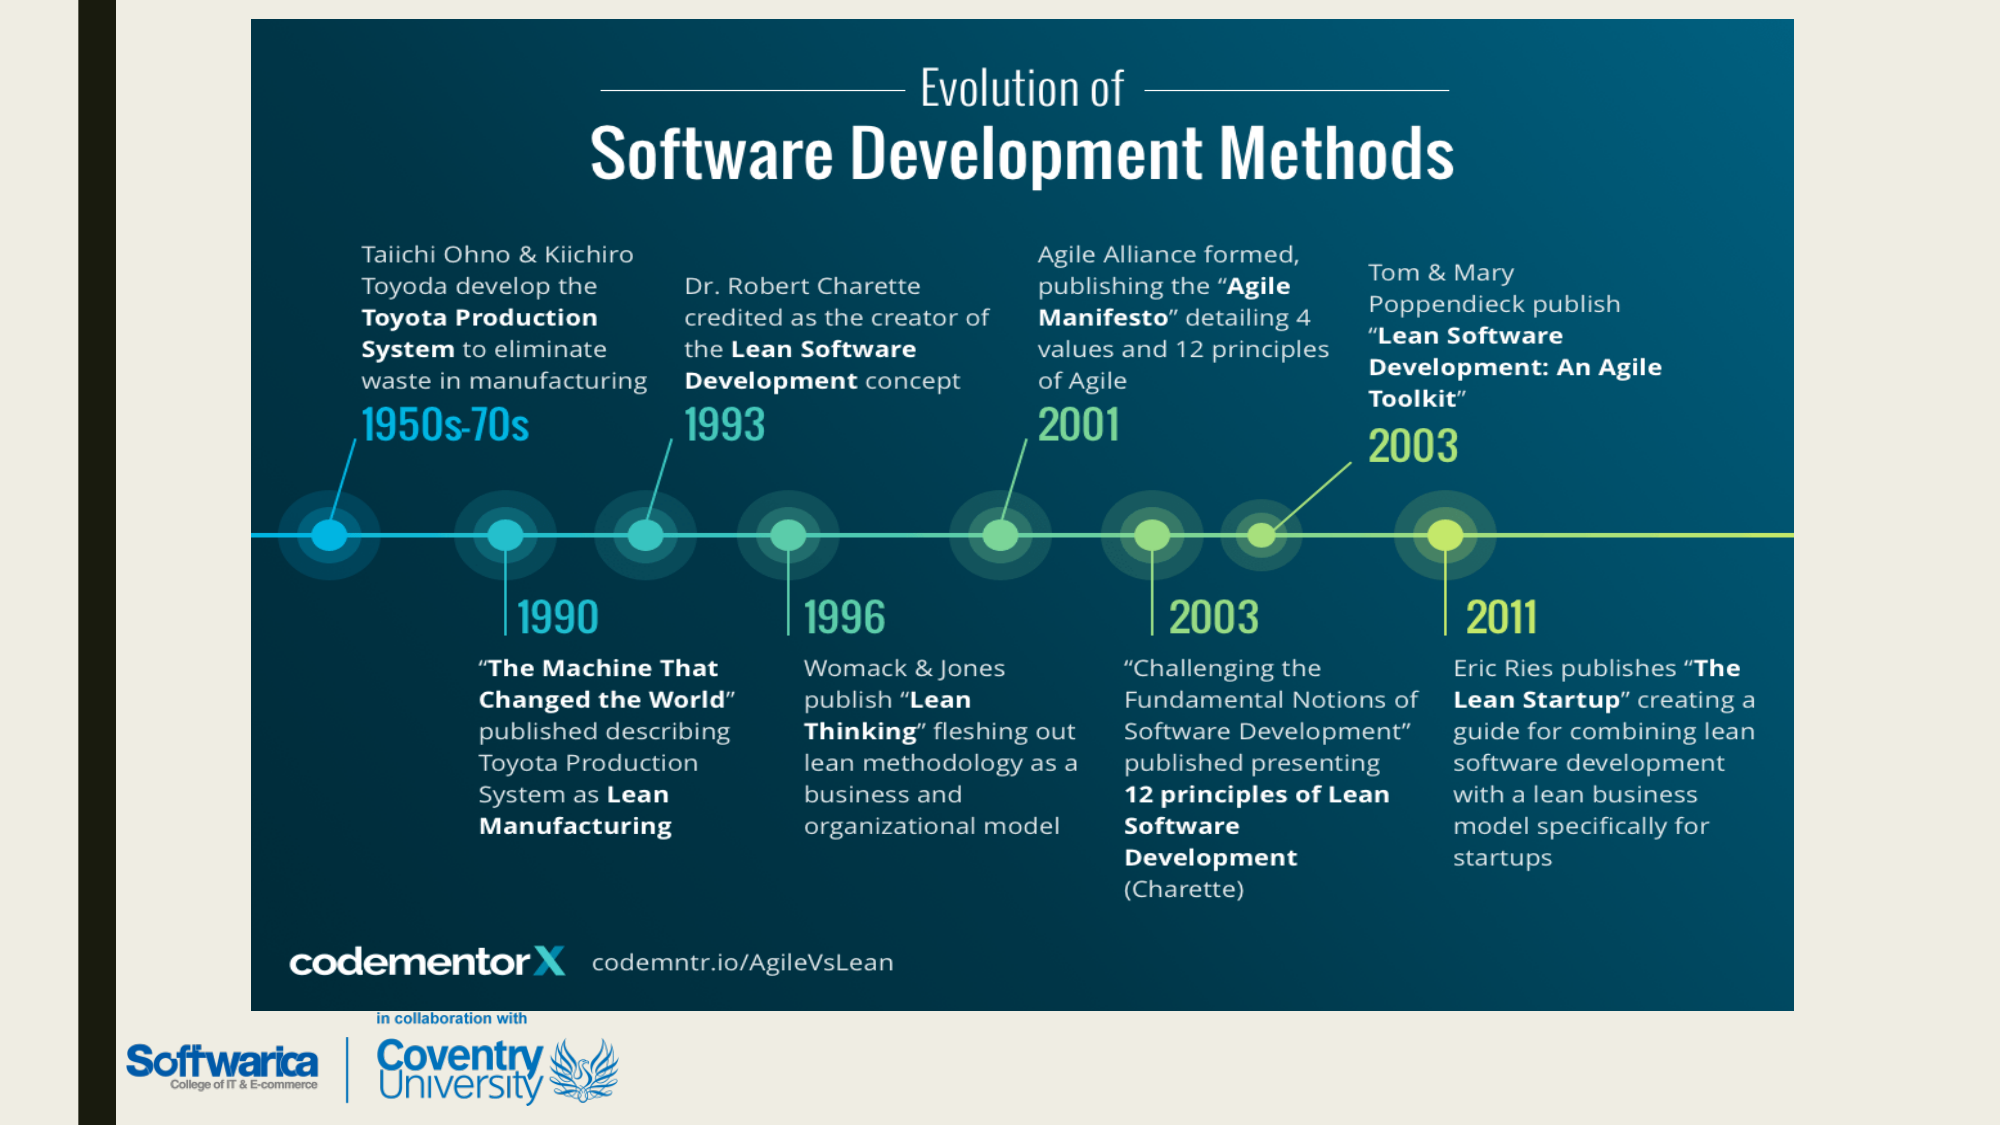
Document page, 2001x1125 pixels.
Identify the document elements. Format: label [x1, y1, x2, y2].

picture [1199, 754, 1211, 770]
picture [564, 374, 583, 389]
picture [850, 282, 861, 294]
picture [995, 664, 1004, 676]
picture [538, 817, 563, 834]
picture [750, 371, 754, 388]
picture [588, 790, 598, 803]
picture [886, 727, 900, 739]
picture [480, 786, 491, 803]
picture [1410, 690, 1419, 707]
picture [1069, 373, 1084, 388]
picture [1055, 282, 1067, 294]
picture [1623, 723, 1635, 739]
picture [1455, 759, 1464, 771]
picture [1155, 696, 1167, 707]
picture [951, 141, 977, 180]
picture [1279, 759, 1289, 771]
picture [561, 696, 573, 708]
picture [1182, 277, 1194, 293]
picture [1083, 407, 1103, 441]
picture [1594, 786, 1606, 802]
picture [943, 754, 955, 771]
picture [838, 954, 848, 970]
picture [1419, 363, 1431, 375]
picture [1307, 727, 1319, 739]
picture [1100, 282, 1109, 294]
picture [1204, 245, 1213, 262]
picture [978, 722, 990, 739]
picture [865, 958, 875, 970]
picture [1293, 659, 1305, 676]
picture [1191, 341, 1202, 357]
picture [1439, 390, 1455, 406]
picture [745, 282, 757, 294]
picture [831, 377, 844, 388]
picture [965, 664, 977, 676]
picture [1567, 822, 1578, 834]
picture [471, 377, 491, 388]
picture [611, 690, 625, 707]
picture [1178, 786, 1194, 802]
picture [480, 691, 493, 708]
picture [1433, 300, 1444, 312]
picture [1515, 363, 1529, 375]
picture [1216, 822, 1224, 833]
picture [1283, 662, 1289, 676]
picture [894, 822, 905, 834]
picture [1688, 759, 1698, 771]
picture [957, 822, 968, 834]
picture [1227, 278, 1244, 294]
picture [1104, 308, 1113, 325]
picture [1223, 885, 1235, 897]
picture [1312, 696, 1325, 707]
picture [1142, 311, 1152, 326]
picture [529, 696, 542, 707]
picture [1136, 282, 1148, 293]
picture [946, 822, 954, 833]
picture [830, 822, 843, 839]
picture [730, 278, 742, 293]
picture [1520, 759, 1531, 771]
picture [1231, 854, 1252, 865]
picture [1186, 759, 1196, 771]
picture [650, 727, 659, 739]
picture [1140, 786, 1153, 802]
picture [674, 696, 688, 708]
picture [883, 822, 892, 833]
picture [534, 310, 555, 326]
picture [896, 659, 906, 676]
picture [1139, 696, 1150, 708]
picture [948, 785, 960, 802]
picture [1628, 822, 1639, 834]
picture [1486, 300, 1510, 312]
picture [1511, 600, 1521, 633]
picture [1068, 725, 1075, 739]
picture [559, 277, 581, 294]
picture [1382, 269, 1395, 280]
picture [525, 377, 537, 389]
picture [1181, 885, 1189, 897]
picture [1253, 785, 1257, 802]
picture [1171, 691, 1183, 707]
picture [583, 759, 591, 770]
picture [1125, 818, 1137, 834]
picture [652, 958, 672, 970]
picture [520, 822, 533, 833]
picture [687, 278, 702, 294]
picture [911, 377, 920, 388]
picture [892, 345, 901, 357]
picture [982, 308, 990, 325]
picture [1595, 659, 1607, 676]
picture [950, 727, 961, 740]
picture [1083, 251, 1094, 263]
picture [1712, 727, 1724, 739]
picture [1538, 822, 1548, 834]
picture [1702, 822, 1709, 833]
picture [1184, 251, 1195, 263]
picture [1645, 790, 1657, 802]
picture [1571, 727, 1580, 739]
picture [1661, 790, 1672, 802]
picture [403, 251, 412, 262]
picture [1167, 664, 1177, 676]
picture [1054, 371, 1063, 388]
picture [865, 822, 873, 833]
picture [1455, 691, 1467, 707]
picture [985, 822, 1005, 833]
picture [521, 664, 533, 677]
picture [1648, 759, 1660, 776]
picture [1319, 345, 1328, 357]
picture [578, 600, 597, 633]
picture [865, 600, 884, 633]
picture [1370, 429, 1389, 461]
picture [933, 314, 946, 325]
picture [1475, 363, 1496, 375]
picture [362, 377, 380, 388]
picture [1150, 282, 1163, 299]
picture [1198, 854, 1211, 865]
picture [791, 280, 808, 294]
picture [512, 722, 524, 739]
picture [806, 785, 818, 802]
picture [1306, 759, 1316, 771]
picture [457, 309, 470, 325]
picture [872, 790, 884, 803]
picture [1434, 358, 1438, 375]
picture [1556, 790, 1567, 802]
picture [466, 245, 478, 262]
picture [1595, 300, 1604, 312]
picture [910, 319, 916, 326]
picture [879, 377, 891, 388]
picture [1557, 359, 1574, 375]
picture [890, 141, 917, 180]
picture [1158, 754, 1170, 770]
picture [1567, 754, 1579, 771]
picture [1541, 790, 1553, 803]
picture [1216, 311, 1223, 326]
picture [686, 407, 695, 440]
picture [482, 251, 493, 262]
picture [1324, 727, 1336, 744]
picture [1255, 854, 1268, 866]
picture [1545, 759, 1557, 771]
picture [1038, 246, 1067, 268]
picture [473, 345, 486, 357]
picture [1261, 790, 1287, 803]
picture [1092, 79, 1108, 106]
picture [1393, 723, 1410, 739]
picture [641, 757, 659, 771]
picture [1467, 759, 1480, 770]
picture [1061, 79, 1077, 105]
picture [1294, 692, 1309, 707]
picture [717, 727, 730, 744]
picture [940, 79, 956, 105]
picture [928, 759, 940, 771]
picture [1215, 759, 1226, 771]
picture [1344, 790, 1356, 803]
picture [404, 342, 414, 357]
picture [1506, 660, 1518, 676]
picture [1727, 664, 1739, 676]
picture [1478, 326, 1520, 343]
picture [895, 377, 907, 388]
picture [584, 343, 591, 357]
picture [1468, 600, 1508, 634]
picture [1676, 759, 1683, 770]
picture [1688, 790, 1697, 803]
picture [879, 723, 883, 739]
picture [1415, 389, 1419, 406]
picture [708, 308, 734, 326]
picture [1261, 314, 1273, 325]
picture [362, 309, 376, 325]
picture [529, 790, 540, 803]
picture [444, 246, 461, 262]
picture [623, 664, 652, 676]
picture [1114, 314, 1127, 326]
picture [1247, 664, 1259, 676]
picture [1468, 822, 1475, 833]
picture [984, 125, 992, 179]
picture [883, 664, 892, 676]
picture [1717, 757, 1724, 771]
picture [925, 822, 937, 834]
picture [1344, 696, 1356, 707]
picture [911, 314, 920, 325]
picture [948, 664, 961, 676]
picture [1133, 881, 1147, 897]
picture [1199, 822, 1212, 834]
picture [1271, 854, 1284, 865]
picture [916, 660, 932, 676]
picture [902, 757, 909, 771]
picture [1456, 660, 1465, 676]
picture [1241, 723, 1256, 739]
picture [1208, 727, 1216, 739]
picture [496, 727, 508, 739]
picture [568, 664, 580, 676]
picture [1654, 822, 1667, 839]
picture [685, 759, 697, 770]
picture [866, 696, 875, 708]
picture [710, 345, 722, 357]
picture [982, 759, 994, 771]
picture [1155, 722, 1190, 739]
picture [710, 690, 724, 707]
picture [1375, 790, 1388, 802]
picture [1114, 377, 1126, 389]
picture [735, 377, 747, 389]
picture [1608, 295, 1620, 311]
picture [919, 796, 925, 803]
picture [1213, 345, 1225, 362]
picture [1610, 759, 1621, 771]
picture [569, 727, 581, 740]
picture [514, 695, 526, 708]
picture [1478, 822, 1491, 833]
picture [1140, 727, 1152, 739]
picture [705, 282, 713, 293]
picture [1277, 282, 1289, 294]
picture [876, 345, 888, 357]
picture [1222, 125, 1264, 179]
picture [1578, 664, 1590, 676]
picture [1230, 754, 1242, 771]
picture [1276, 314, 1288, 331]
picture [290, 946, 531, 975]
picture [784, 140, 803, 179]
picture [592, 125, 625, 180]
picture [505, 659, 518, 676]
picture [605, 953, 633, 970]
picture [1352, 759, 1364, 770]
picture [754, 314, 766, 326]
picture [842, 600, 861, 633]
picture [1171, 600, 1211, 634]
picture [497, 251, 509, 262]
picture [422, 310, 446, 326]
picture [841, 759, 853, 770]
picture [865, 759, 884, 770]
picture [880, 958, 892, 970]
picture [1685, 822, 1697, 834]
picture [1216, 790, 1226, 803]
picture [1414, 429, 1433, 462]
picture [416, 345, 429, 358]
picture [1000, 141, 1026, 180]
picture [1491, 851, 1508, 865]
picture [1511, 854, 1523, 865]
picture [676, 958, 688, 970]
picture [588, 246, 600, 262]
picture [510, 377, 522, 388]
picture [1245, 282, 1259, 299]
picture [895, 314, 906, 326]
picture [519, 788, 527, 803]
picture [804, 660, 827, 676]
picture [1280, 246, 1292, 262]
picture [745, 312, 752, 326]
picture [1108, 407, 1117, 440]
picture [1478, 269, 1489, 280]
picture [1583, 727, 1595, 739]
picture [1199, 790, 1212, 802]
picture [494, 377, 505, 389]
picture [1360, 141, 1386, 180]
picture [923, 377, 934, 389]
picture [1469, 696, 1481, 708]
picture [1391, 429, 1410, 462]
picture [1500, 363, 1512, 375]
picture [1646, 727, 1658, 739]
picture [980, 664, 992, 676]
picture [584, 282, 596, 294]
picture [1039, 79, 1055, 106]
picture [416, 245, 428, 262]
picture [564, 819, 602, 834]
picture [1104, 345, 1113, 357]
picture [879, 691, 891, 707]
picture [845, 727, 859, 739]
picture [1225, 696, 1237, 708]
picture [778, 345, 792, 357]
picture [605, 822, 618, 834]
picture [1335, 757, 1342, 771]
picture [848, 374, 857, 389]
picture [1141, 759, 1153, 771]
picture [708, 661, 717, 676]
picture [1599, 727, 1619, 739]
picture [609, 786, 620, 802]
picture [1086, 377, 1099, 394]
picture [649, 691, 673, 707]
picture [903, 345, 915, 357]
picture [545, 695, 559, 713]
picture [1550, 332, 1562, 344]
picture [1527, 854, 1539, 871]
picture [866, 377, 876, 389]
picture [492, 759, 505, 771]
picture [1126, 881, 1130, 900]
picture [1258, 727, 1283, 740]
picture [746, 345, 760, 357]
picture [1383, 395, 1412, 406]
picture [1523, 332, 1535, 344]
picture [623, 790, 635, 803]
picture [1040, 309, 1060, 325]
picture [1186, 308, 1199, 325]
picture [1174, 854, 1187, 866]
picture [1652, 664, 1663, 676]
picture [1154, 314, 1167, 325]
picture [1514, 295, 1523, 311]
picture [889, 279, 906, 294]
picture [1369, 327, 1391, 343]
picture [628, 696, 640, 708]
picture [541, 727, 550, 740]
picture [1438, 429, 1457, 462]
picture [1428, 141, 1453, 180]
picture [1297, 309, 1310, 325]
picture [1046, 759, 1055, 771]
picture [863, 722, 875, 739]
picture [1194, 664, 1206, 676]
picture [556, 600, 574, 633]
picture [1238, 881, 1243, 901]
picture [1528, 722, 1536, 739]
picture [1150, 880, 1162, 897]
picture [699, 407, 718, 441]
picture [1538, 332, 1548, 343]
picture [1469, 664, 1473, 676]
picture [920, 790, 929, 802]
picture [1429, 264, 1445, 280]
picture [699, 314, 706, 325]
picture [1127, 691, 1136, 707]
picture [1676, 696, 1687, 708]
picture [1330, 786, 1341, 802]
picture [933, 790, 945, 802]
picture [620, 251, 632, 262]
picture [619, 377, 631, 388]
picture [826, 759, 837, 771]
picture [497, 690, 510, 707]
picture [1297, 790, 1310, 802]
picture [570, 345, 581, 357]
picture [1442, 363, 1455, 375]
picture [1151, 659, 1163, 676]
picture [812, 759, 823, 771]
picture [566, 314, 580, 326]
picture [420, 277, 432, 294]
picture [924, 311, 931, 326]
picture [540, 371, 548, 388]
picture [1032, 759, 1042, 771]
picture [1065, 759, 1076, 771]
picture [382, 377, 393, 389]
picture [1543, 664, 1552, 676]
picture [1369, 390, 1383, 406]
picture [480, 727, 492, 744]
picture [1401, 300, 1413, 317]
picture [1130, 314, 1140, 326]
picture [622, 822, 631, 833]
picture [126, 1012, 619, 1106]
picture [791, 377, 812, 388]
picture [1194, 727, 1205, 739]
picture [1074, 345, 1085, 357]
picture [1371, 296, 1382, 311]
picture [1537, 693, 1547, 708]
picture [1288, 850, 1297, 866]
picture [795, 958, 807, 971]
picture [1526, 600, 1535, 633]
picture [1607, 696, 1619, 713]
picture [625, 759, 637, 771]
picture [952, 374, 960, 389]
picture [806, 600, 815, 633]
picture [472, 282, 484, 294]
picture [1118, 141, 1144, 180]
picture [825, 958, 834, 971]
picture [762, 345, 775, 357]
picture [1616, 822, 1625, 834]
picture [901, 691, 923, 707]
picture [1240, 696, 1252, 707]
picture [938, 660, 945, 680]
picture [574, 790, 585, 803]
picture [474, 308, 513, 326]
picture [1268, 759, 1276, 770]
picture [1015, 727, 1027, 744]
picture [838, 723, 842, 739]
picture [642, 822, 655, 833]
picture [448, 377, 460, 388]
picture [844, 664, 864, 676]
picture [872, 314, 882, 326]
picture [750, 141, 776, 180]
picture [547, 246, 559, 262]
picture [836, 790, 846, 803]
picture [857, 790, 869, 802]
picture [1214, 854, 1227, 871]
picture [1126, 723, 1136, 740]
picture [853, 125, 884, 179]
picture [1563, 664, 1575, 681]
picture [389, 282, 402, 299]
picture [1454, 727, 1467, 744]
picture [1261, 664, 1274, 681]
picture [740, 954, 748, 970]
picture [583, 314, 596, 325]
picture [375, 282, 388, 294]
picture [1707, 696, 1719, 707]
picture [1154, 340, 1166, 357]
picture [1304, 345, 1316, 357]
picture [362, 278, 375, 293]
picture [1396, 696, 1408, 707]
picture [506, 759, 519, 776]
picture [1141, 251, 1152, 263]
picture [851, 314, 862, 326]
picture [1486, 664, 1495, 676]
picture [1214, 600, 1234, 634]
picture [804, 722, 834, 739]
picture [435, 282, 446, 294]
picture [1418, 300, 1430, 317]
picture [750, 954, 765, 970]
picture [1455, 852, 1474, 866]
picture [1265, 696, 1275, 708]
picture [767, 958, 779, 976]
picture [964, 727, 973, 740]
picture [1550, 696, 1562, 708]
picture [1172, 251, 1181, 262]
picture [658, 822, 671, 839]
picture [1178, 341, 1184, 357]
picture [1271, 141, 1297, 180]
picture [485, 282, 497, 293]
picture [493, 790, 517, 808]
picture [457, 277, 469, 294]
picture [543, 660, 564, 676]
picture [610, 251, 618, 262]
picture [941, 696, 953, 708]
picture [703, 690, 707, 707]
picture [1230, 345, 1237, 357]
picture [1367, 759, 1379, 776]
picture [1571, 790, 1583, 802]
picture [1454, 791, 1472, 802]
picture [1159, 854, 1172, 865]
picture [1491, 722, 1503, 739]
picture [1392, 126, 1421, 180]
picture [634, 818, 638, 833]
picture [1253, 759, 1265, 776]
picture [866, 282, 874, 293]
picture [1577, 363, 1590, 375]
picture [595, 345, 606, 357]
picture [1524, 691, 1535, 708]
picture [1190, 885, 1201, 897]
picture [1285, 727, 1297, 740]
picture [480, 818, 501, 833]
picture [1123, 345, 1134, 357]
picture [732, 341, 744, 357]
picture [554, 722, 565, 739]
picture [1151, 141, 1177, 179]
picture [362, 246, 375, 262]
picture [818, 278, 831, 294]
picture [1536, 759, 1544, 770]
picture [1583, 759, 1607, 771]
picture [802, 341, 829, 357]
picture [536, 756, 543, 771]
picture [1157, 251, 1168, 262]
picture [934, 722, 946, 739]
picture [1393, 332, 1406, 344]
picture [496, 345, 507, 357]
picture [363, 341, 374, 357]
picture [886, 790, 896, 803]
picture [1675, 817, 1683, 833]
picture [908, 282, 920, 294]
picture [1037, 727, 1049, 739]
picture [1469, 727, 1481, 739]
picture [1339, 727, 1359, 739]
picture [997, 759, 1023, 776]
picture [520, 759, 533, 770]
picture [1398, 269, 1410, 280]
picture [1666, 664, 1675, 676]
picture [1566, 295, 1577, 312]
picture [923, 68, 938, 105]
picture [634, 377, 646, 394]
picture [519, 600, 528, 633]
picture [1639, 696, 1648, 708]
picture [500, 282, 511, 294]
picture [1312, 785, 1322, 802]
picture [1684, 727, 1696, 744]
picture [1135, 660, 1148, 676]
picture [1661, 696, 1673, 708]
picture [1456, 264, 1474, 280]
picture [1214, 251, 1226, 262]
picture [669, 759, 681, 771]
picture [559, 314, 563, 325]
picture [1463, 295, 1475, 312]
picture [1636, 659, 1648, 676]
picture [592, 759, 605, 770]
picture [758, 377, 771, 388]
picture [1079, 314, 1093, 325]
picture [902, 723, 920, 744]
picture [544, 790, 564, 802]
picture [835, 277, 847, 293]
picture [727, 691, 734, 697]
picture [1038, 345, 1050, 357]
picture [691, 696, 700, 707]
picture [403, 282, 416, 294]
picture [1599, 359, 1630, 380]
picture [806, 696, 818, 713]
picture [899, 790, 909, 803]
picture [1508, 727, 1519, 740]
picture [1493, 269, 1513, 286]
picture [1378, 727, 1390, 739]
picture [982, 68, 986, 105]
picture [1112, 69, 1124, 105]
picture [1126, 759, 1138, 776]
picture [1126, 849, 1157, 866]
picture [831, 340, 873, 357]
picture [1104, 246, 1119, 262]
picture [1052, 727, 1060, 739]
picture [1581, 822, 1591, 834]
picture [1609, 791, 1621, 802]
picture [1565, 693, 1586, 708]
picture [1052, 345, 1063, 357]
picture [1537, 727, 1550, 739]
picture [375, 251, 385, 262]
picture [1239, 600, 1258, 634]
picture [959, 759, 972, 770]
picture [1455, 822, 1467, 833]
picture [1247, 345, 1259, 357]
picture [806, 141, 832, 180]
picture [1494, 817, 1505, 834]
picture [1165, 885, 1176, 897]
picture [775, 377, 788, 394]
picture [769, 308, 781, 325]
picture [532, 600, 551, 633]
picture [505, 821, 517, 834]
picture [1009, 817, 1036, 834]
picture [537, 282, 549, 299]
picture [1155, 817, 1197, 834]
picture [961, 79, 977, 106]
picture [703, 727, 715, 739]
picture [1302, 128, 1322, 180]
picture [1743, 696, 1754, 708]
picture [1182, 128, 1202, 180]
picture [1204, 883, 1220, 897]
picture [1039, 377, 1052, 388]
picture [574, 251, 584, 262]
picture [1218, 727, 1229, 739]
picture [1328, 694, 1334, 707]
picture [406, 314, 419, 326]
picture [479, 754, 492, 770]
picture [885, 314, 893, 325]
picture [550, 377, 560, 389]
picture [606, 722, 619, 739]
picture [1231, 251, 1238, 262]
picture [521, 282, 533, 294]
picture [1064, 314, 1076, 326]
picture [1265, 251, 1276, 262]
picture [1385, 300, 1397, 312]
picture [623, 727, 634, 740]
picture [1554, 727, 1561, 739]
picture [1721, 696, 1734, 713]
picture [1590, 696, 1603, 708]
picture [1369, 264, 1382, 280]
picture [397, 377, 406, 389]
picture [1482, 754, 1518, 771]
picture [1600, 817, 1612, 833]
picture [807, 314, 816, 326]
picture [1625, 790, 1634, 803]
picture [1172, 280, 1179, 294]
picture [722, 407, 741, 440]
picture [1542, 854, 1552, 866]
picture [691, 956, 698, 971]
picture [1528, 664, 1540, 676]
picture [663, 727, 670, 739]
picture [1551, 822, 1563, 839]
picture [1360, 790, 1372, 802]
picture [1702, 759, 1714, 770]
picture [838, 690, 850, 708]
picture [1463, 332, 1476, 343]
picture [821, 696, 833, 708]
picture [791, 314, 802, 326]
picture [555, 345, 567, 357]
picture [520, 246, 536, 262]
picture [479, 660, 502, 676]
picture [1532, 360, 1541, 375]
picture [409, 375, 416, 389]
picture [845, 822, 856, 834]
picture [1202, 696, 1221, 707]
picture [825, 308, 847, 326]
picture [829, 664, 841, 676]
picture [1362, 727, 1374, 739]
picture [419, 377, 430, 389]
picture [819, 600, 838, 633]
picture [1513, 790, 1523, 802]
picture [1254, 693, 1262, 708]
picture [1535, 300, 1547, 317]
picture [1090, 345, 1101, 357]
picture [660, 128, 746, 180]
picture [1229, 786, 1233, 802]
picture [1041, 822, 1052, 834]
picture [993, 79, 1009, 106]
picture [1663, 759, 1675, 770]
picture [1685, 660, 1708, 676]
picture [1308, 664, 1320, 676]
picture [583, 664, 594, 676]
picture [1361, 696, 1385, 708]
picture [938, 377, 950, 394]
picture [1370, 359, 1401, 375]
picture [1013, 70, 1024, 106]
picture [376, 345, 389, 362]
picture [1162, 790, 1175, 808]
picture [361, 439, 1794, 635]
picture [1283, 345, 1294, 362]
picture [1226, 314, 1237, 325]
picture [868, 664, 879, 676]
picture [1237, 790, 1250, 808]
picture [597, 659, 610, 676]
picture [660, 659, 690, 676]
picture [1403, 363, 1416, 375]
picture [1143, 345, 1150, 357]
picture [1623, 664, 1633, 676]
picture [1510, 822, 1521, 834]
picture [1321, 759, 1333, 770]
picture [950, 314, 957, 325]
picture [1484, 695, 1496, 707]
picture [1225, 664, 1237, 681]
picture [517, 314, 530, 325]
picture [1668, 727, 1680, 739]
picture [524, 345, 544, 357]
picture [568, 754, 580, 770]
picture [1097, 314, 1101, 325]
picture [1033, 141, 1061, 191]
picture [957, 696, 970, 707]
picture [1040, 407, 1080, 441]
picture [1209, 664, 1221, 676]
picture [1241, 251, 1261, 262]
picture [725, 958, 738, 970]
picture [1631, 759, 1644, 770]
picture [614, 660, 618, 676]
picture [586, 377, 598, 389]
picture [1293, 759, 1302, 771]
picture [686, 372, 717, 389]
picture [909, 819, 916, 834]
picture [966, 314, 979, 325]
picture [1186, 696, 1197, 708]
picture [1425, 332, 1438, 343]
picture [1448, 300, 1460, 311]
picture [1000, 727, 1012, 739]
picture [1448, 327, 1459, 344]
picture [535, 946, 564, 975]
picture [577, 690, 590, 708]
picture [1689, 693, 1702, 708]
picture [391, 345, 402, 358]
picture [638, 790, 650, 802]
picture [925, 696, 938, 708]
picture [686, 314, 695, 325]
picture [1140, 822, 1153, 834]
picture [1649, 363, 1661, 375]
picture [1501, 696, 1514, 707]
picture [1742, 727, 1754, 739]
picture [1328, 125, 1354, 179]
picture [1198, 282, 1209, 294]
picture [584, 722, 596, 739]
picture [1202, 314, 1213, 326]
picture [463, 343, 470, 357]
picture [1029, 79, 1033, 105]
picture [1711, 659, 1724, 676]
picture [808, 954, 823, 970]
picture [593, 958, 603, 970]
picture [1491, 785, 1503, 802]
picture [1113, 277, 1125, 293]
picture [1411, 269, 1418, 280]
picture [1424, 389, 1436, 406]
picture [609, 754, 621, 770]
picture [1040, 282, 1052, 299]
picture [376, 314, 403, 331]
picture [850, 958, 862, 971]
picture [1068, 140, 1111, 179]
picture [805, 822, 818, 834]
picture [1481, 789, 1487, 802]
picture [1262, 345, 1271, 357]
picture [637, 958, 648, 971]
picture [1409, 332, 1421, 343]
picture [1550, 300, 1561, 312]
picture [745, 407, 763, 440]
picture [637, 727, 646, 740]
picture [693, 664, 706, 676]
picture [701, 958, 709, 970]
picture [1726, 727, 1737, 739]
picture [912, 754, 924, 770]
picture [875, 282, 887, 294]
picture [629, 140, 655, 180]
picture [816, 377, 828, 389]
picture [599, 693, 608, 708]
picture [762, 277, 788, 294]
picture [1226, 822, 1239, 834]
picture [546, 759, 556, 771]
picture [1072, 277, 1084, 294]
picture [1138, 345, 1142, 357]
picture [433, 345, 454, 357]
picture [1459, 363, 1472, 380]
picture [821, 791, 833, 802]
picture [919, 141, 947, 179]
picture [1675, 790, 1684, 803]
picture [680, 722, 692, 739]
picture [1475, 854, 1486, 865]
picture [685, 340, 707, 357]
picture [1126, 786, 1135, 802]
picture [1218, 278, 1226, 283]
picture [821, 822, 829, 833]
picture [719, 377, 732, 388]
picture [602, 377, 610, 388]
picture [888, 759, 899, 771]
picture [655, 790, 668, 802]
